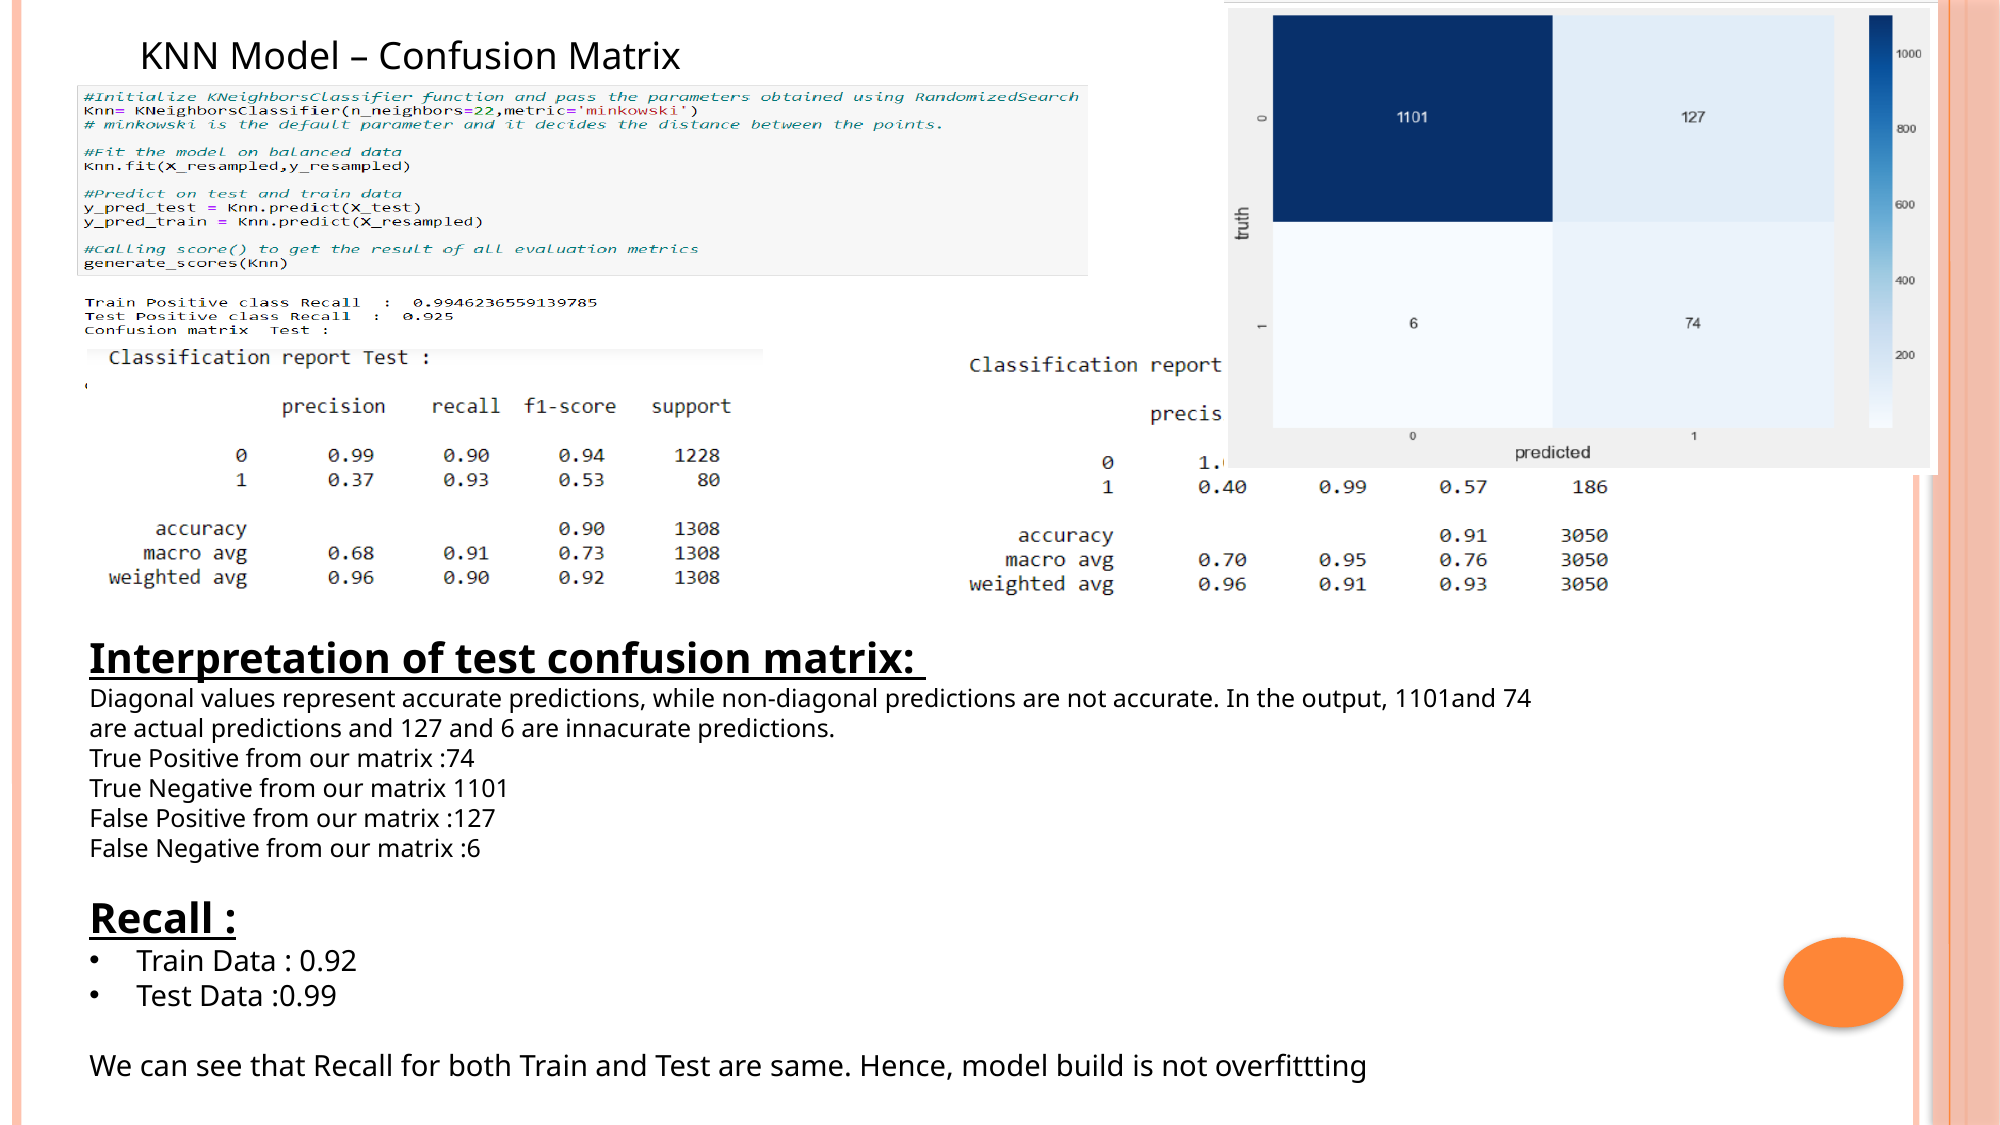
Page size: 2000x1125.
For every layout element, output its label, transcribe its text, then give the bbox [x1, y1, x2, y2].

text_box KNN Model – Confusion Matrix [124, 24, 913, 71]
text_box Interpretation of test confusion matrix: Diagonal values represent accurate predictions, while non-diagonal predictions are not accurate. In the output, 1101and 74 are actual predictions and 127 and 6 are innacurate predictions. True Positive from our matrix :74 True Negative from our matrix 1101 False Positive from our matrix :127 False Negative from our matrix :6 Recall : Train Data : 0.92 Test Data :0.99 We can see that Recall for both Train and Test are same. Hence, model build is not overfittting [74, 624, 1588, 1090]
picture [74, 0, 1938, 638]
